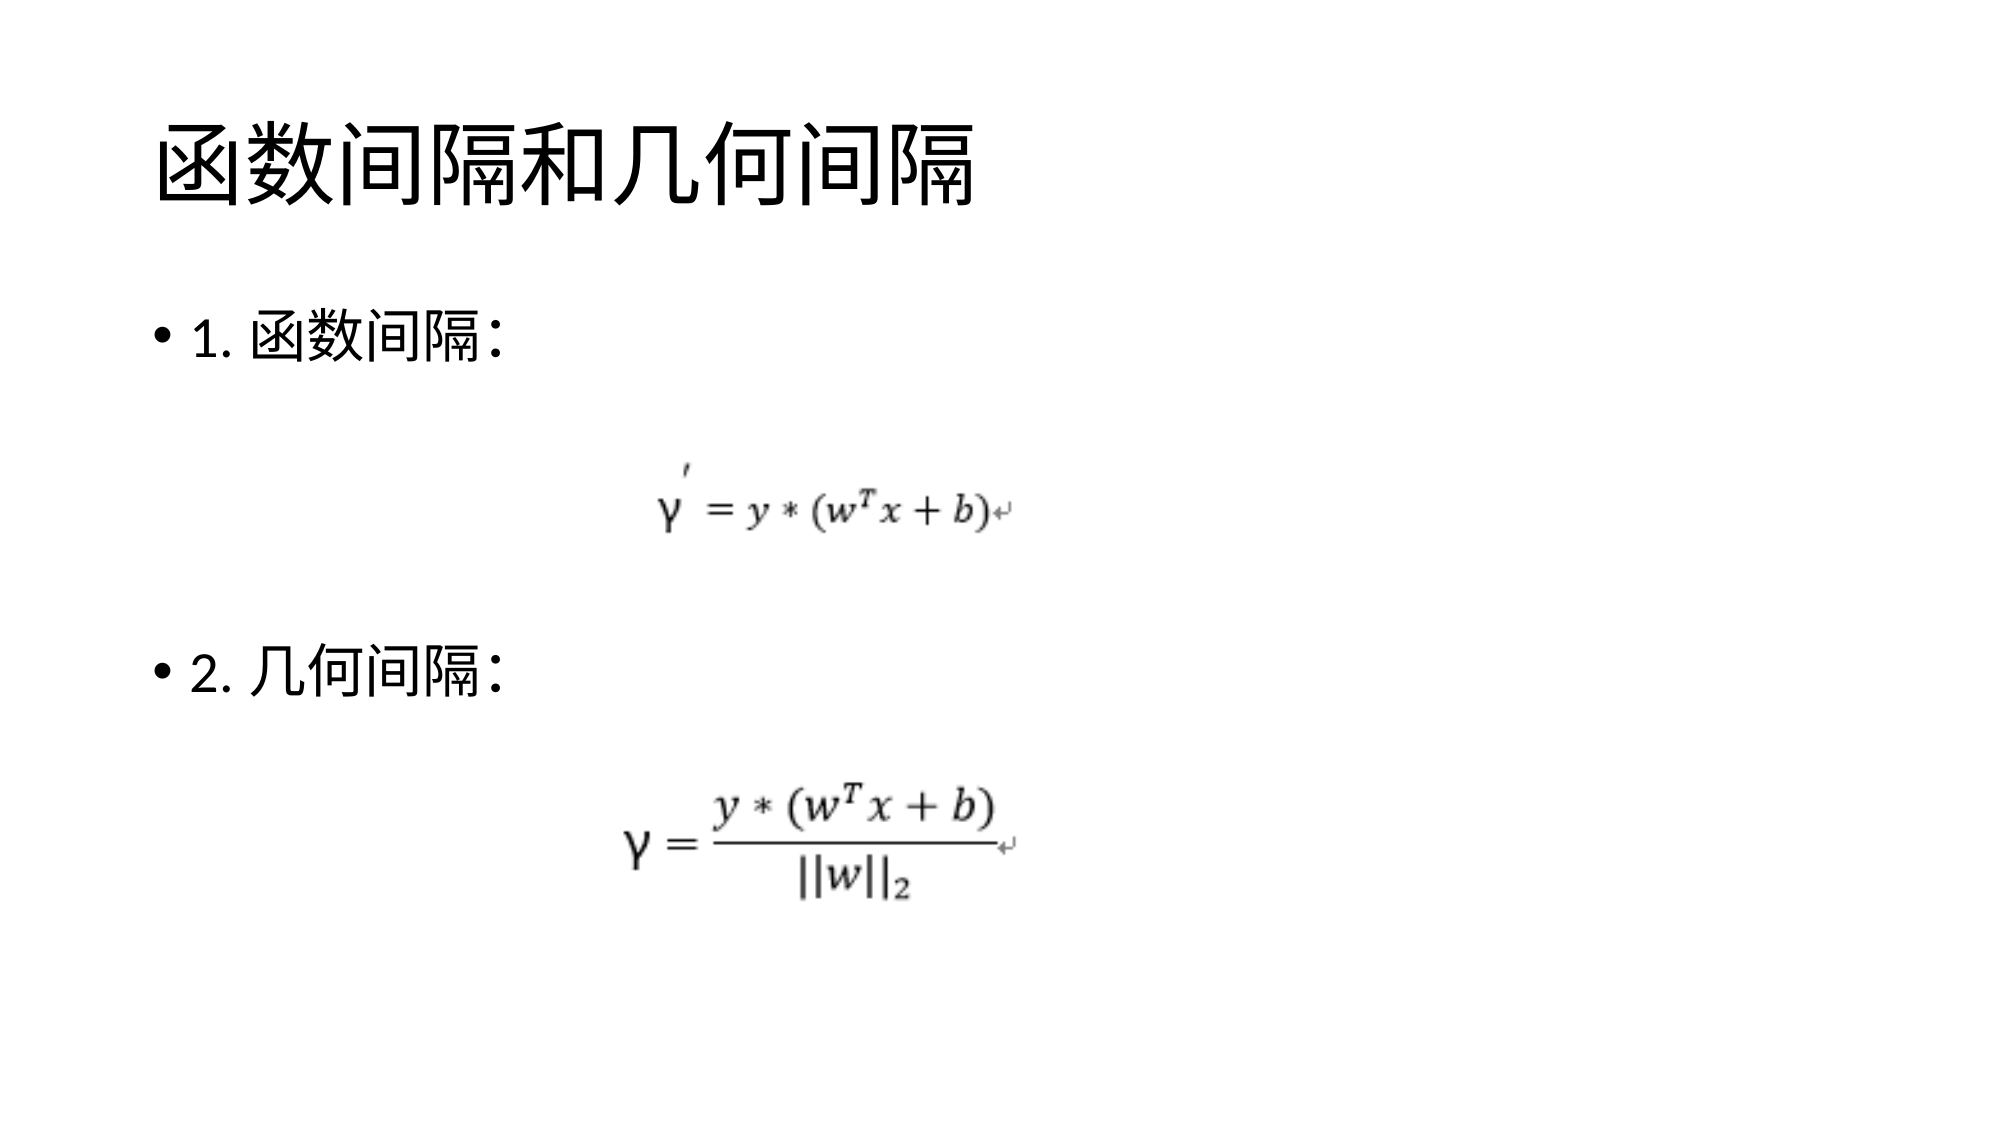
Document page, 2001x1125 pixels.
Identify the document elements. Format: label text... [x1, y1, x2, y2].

list 1.函数间隔： 2.几何间隔： [137, 299, 1863, 1014]
picture [530, 745, 1093, 922]
title 函数间隔和几何间隔 [137, 59, 1863, 278]
picture [530, 427, 1169, 562]
